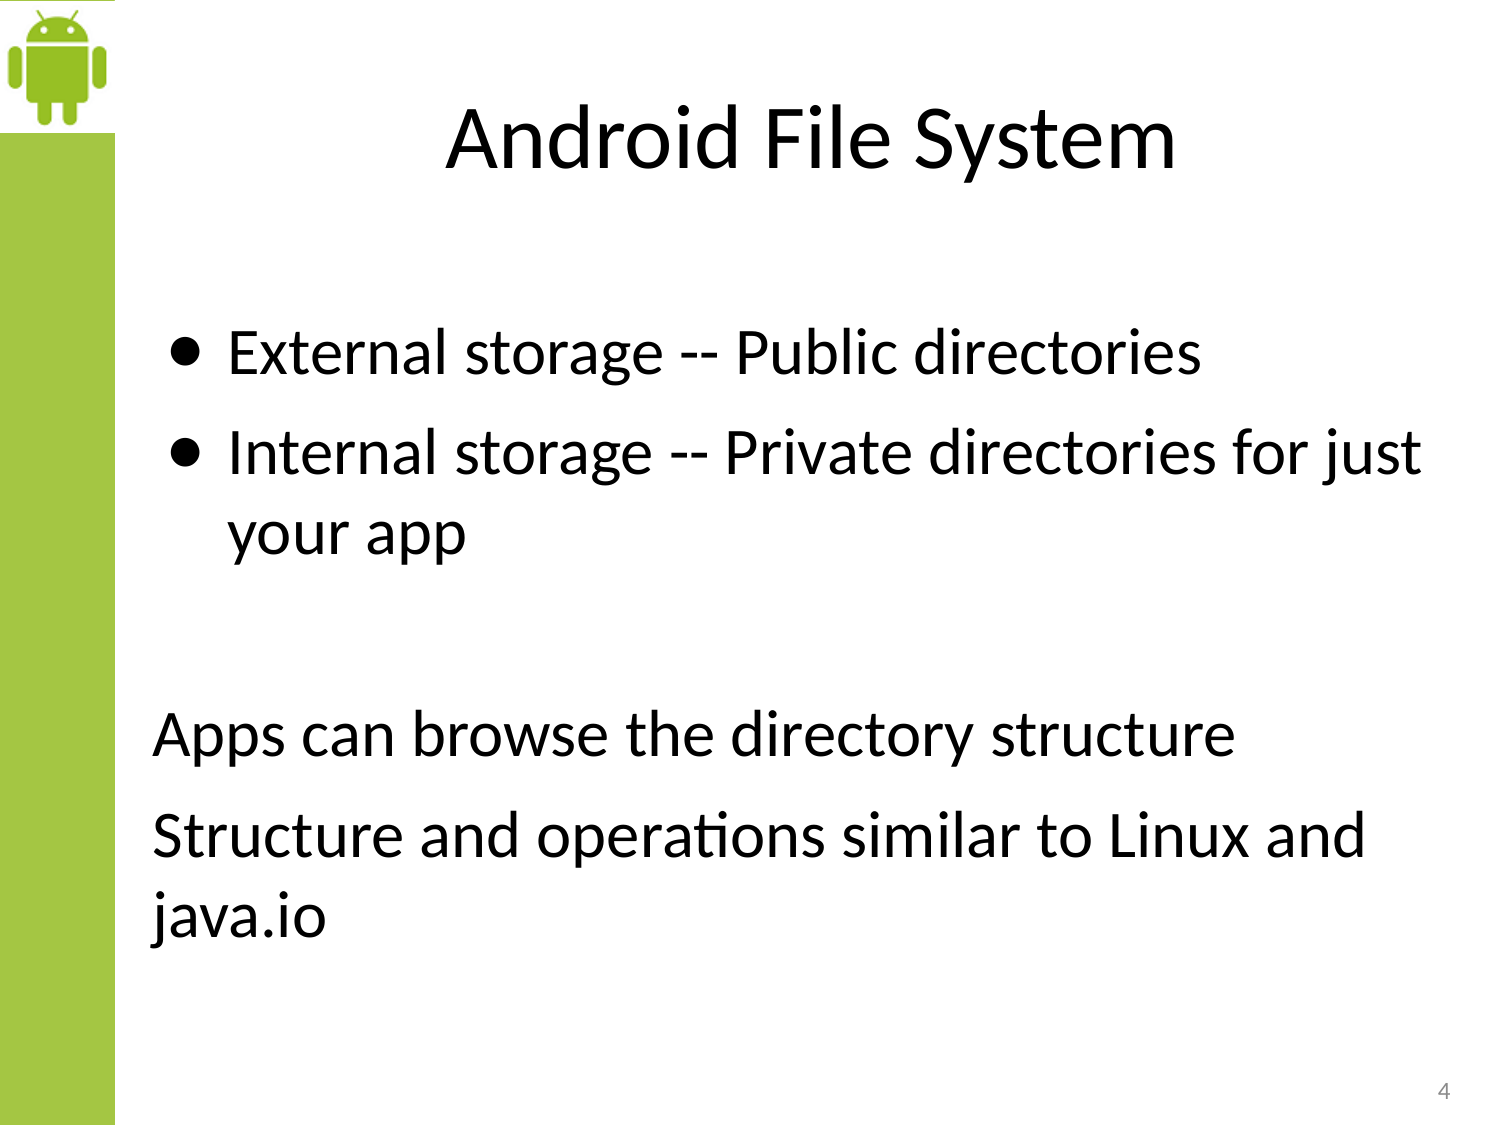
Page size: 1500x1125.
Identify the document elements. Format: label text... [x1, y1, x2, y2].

slide_number 4 [1115, 1059, 1466, 1120]
picture [0, 1, 116, 133]
list External storage -- Public directories Internal storage -- Private directories for just your app Apps can browse the directory structure Structure and operations similar to Linux and java.io [137, 299, 1488, 1043]
title Android File System [137, 38, 1488, 227]
